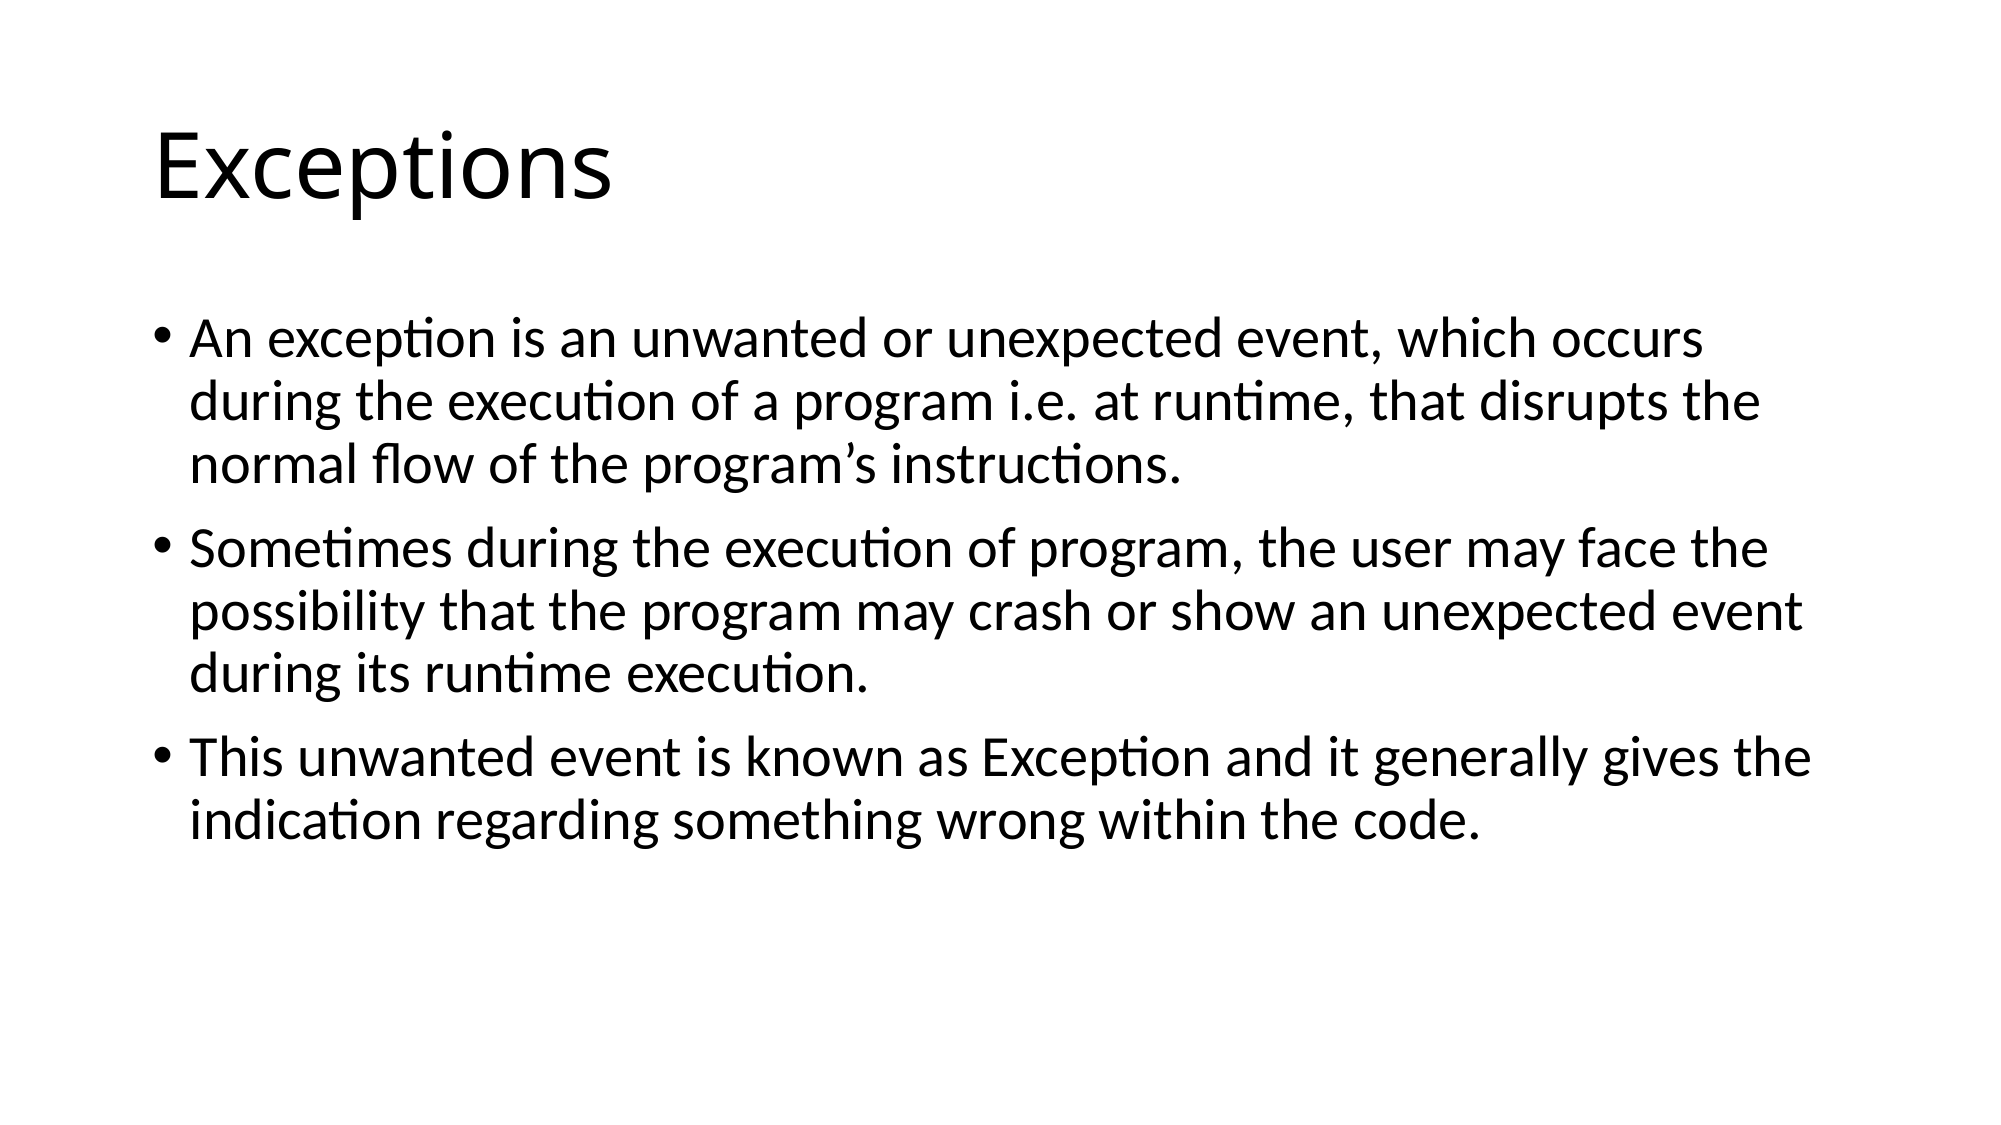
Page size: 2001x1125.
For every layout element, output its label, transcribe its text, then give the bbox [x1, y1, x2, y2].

list An exception is an unwanted or unexpected event, which occurs during the execution of a program i.e. at runtime, that disrupts the normal flow of the program’s instructions. Sometimes during the execution of program, the user may face the possibility that the program may crash or show an unexpected event during its runtime execution. This unwanted event is known as Exception and it generally gives the indication regarding something wrong within the code. [137, 299, 1863, 1014]
title Exceptions [137, 59, 1863, 278]
